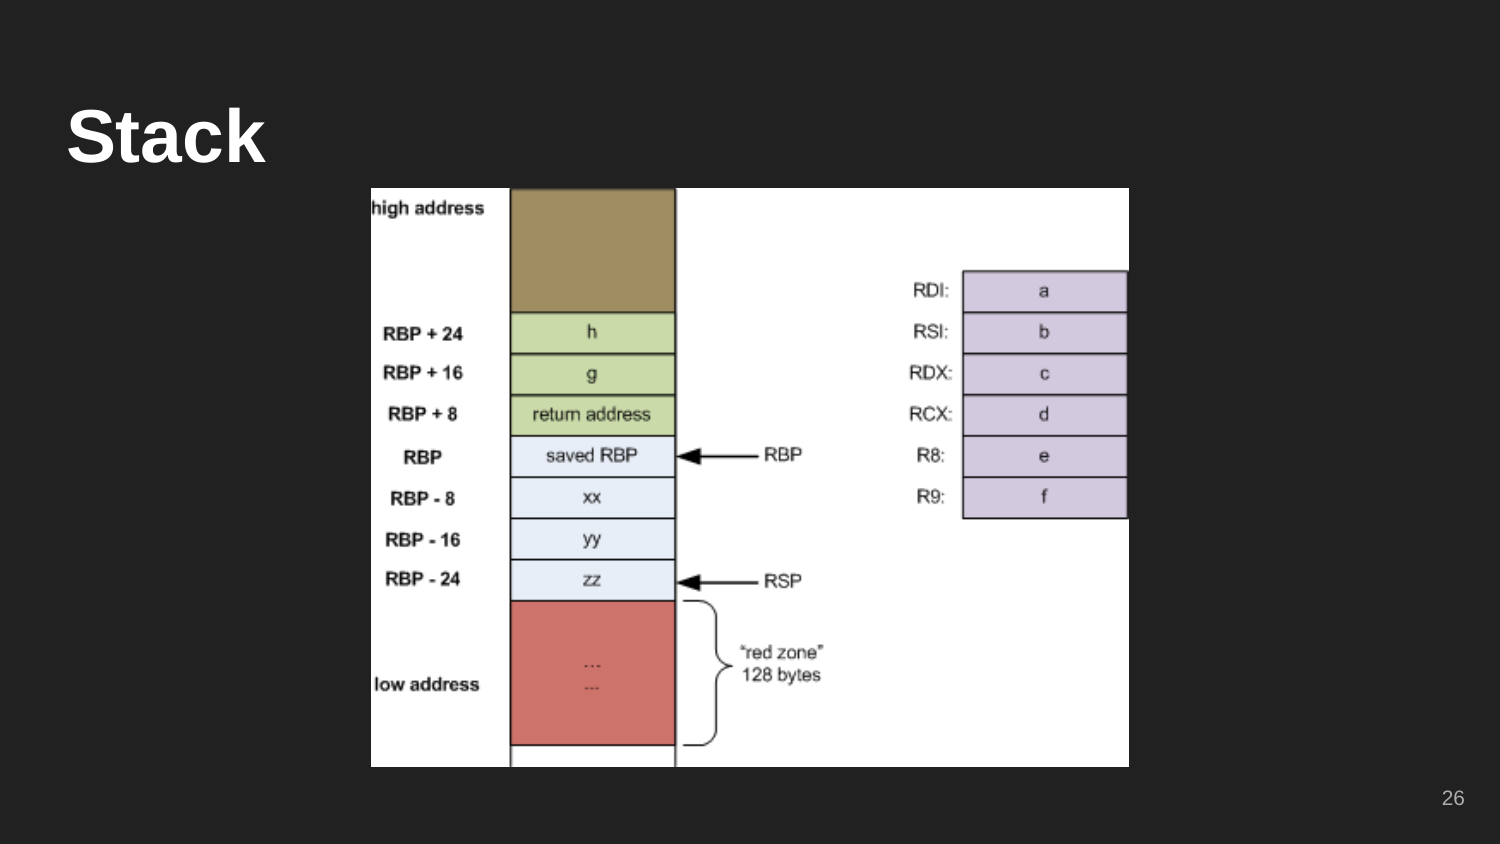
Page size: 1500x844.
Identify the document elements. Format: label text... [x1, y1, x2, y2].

slide_number ‹#› [1389, 764, 1480, 830]
picture [370, 188, 1130, 767]
title Stack [51, 72, 1449, 167]
